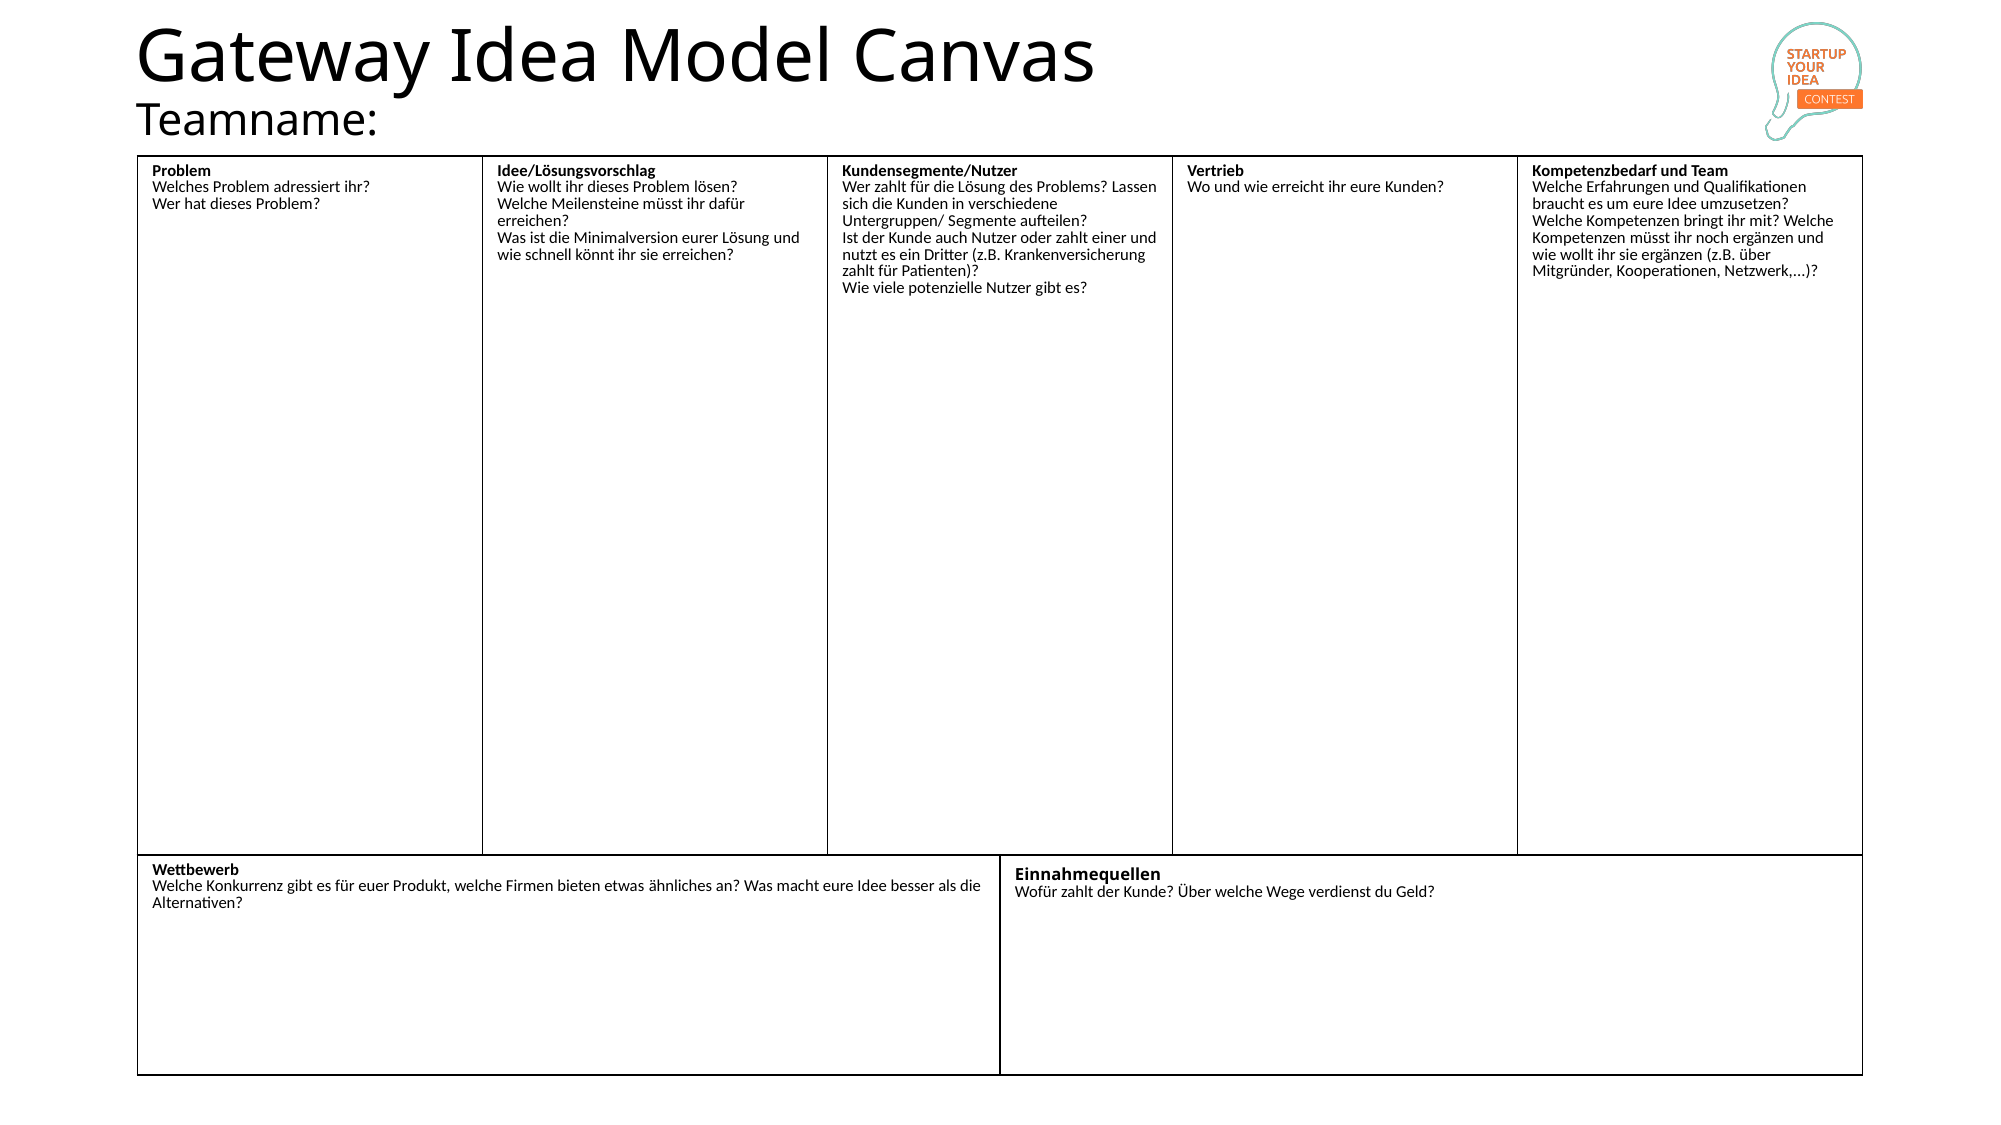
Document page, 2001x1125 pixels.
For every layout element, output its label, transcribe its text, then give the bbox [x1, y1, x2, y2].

title Gateway Idea Model Canvas Teamname: [120, 10, 1846, 153]
table_header Einnahmequellen Wofür zahlt der Kunde? Über welche Wege verdienst du Geld? [1001, 856, 1862, 1074]
table_header Idee/Lösungsvorschlag Wie wollt ihr dieses Problem lösen? Welche Meilensteine müsst ihr dafür erreichen? Was ist die Minimalversion eurer Lösung und wie schnell könnt ihr sie erreichen? [483, 157, 827, 854]
table_header Wettbewerb Welche Konkurrenz gibt es für euer Produkt, welche Firmen bieten etwas ähnliches an? Was macht eure Idee besser als die Alternativen? [138, 856, 999, 1074]
table_header Problem Welches Problem adressiert ihr? Wer hat dieses Problem? [138, 157, 482, 854]
table_header Vertrieb Wo und wie erreicht ihr eure Kunden? [1173, 157, 1517, 854]
table_header Kompetenzbedarf und Team Welche Erfahrungen und Qualifikationen braucht es um eure Idee umzusetzen? Welche Kompetenzen bringt ihr mit? Welche Kompetenzen müsst ihr noch ergänzen und wie wollt ihr sie ergänzen (z.B. über Mitgründer, Kooperationen, Netzwerk,...)? [1518, 157, 1862, 854]
picture [1765, 22, 1863, 141]
table_header Kundensegmente/Nutzer Wer zahlt für die Lösung des Problems? Lassen sich die Kunden in verschiedene Untergruppen/ Segmente aufteilen? Ist der Kunde auch Nutzer oder zahlt einer und nutzt es ein Dritter (z.B. Krankenversicherung zahlt für Patienten)? Wie viele potenzielle Nutzer gibt es? [828, 157, 1172, 854]
